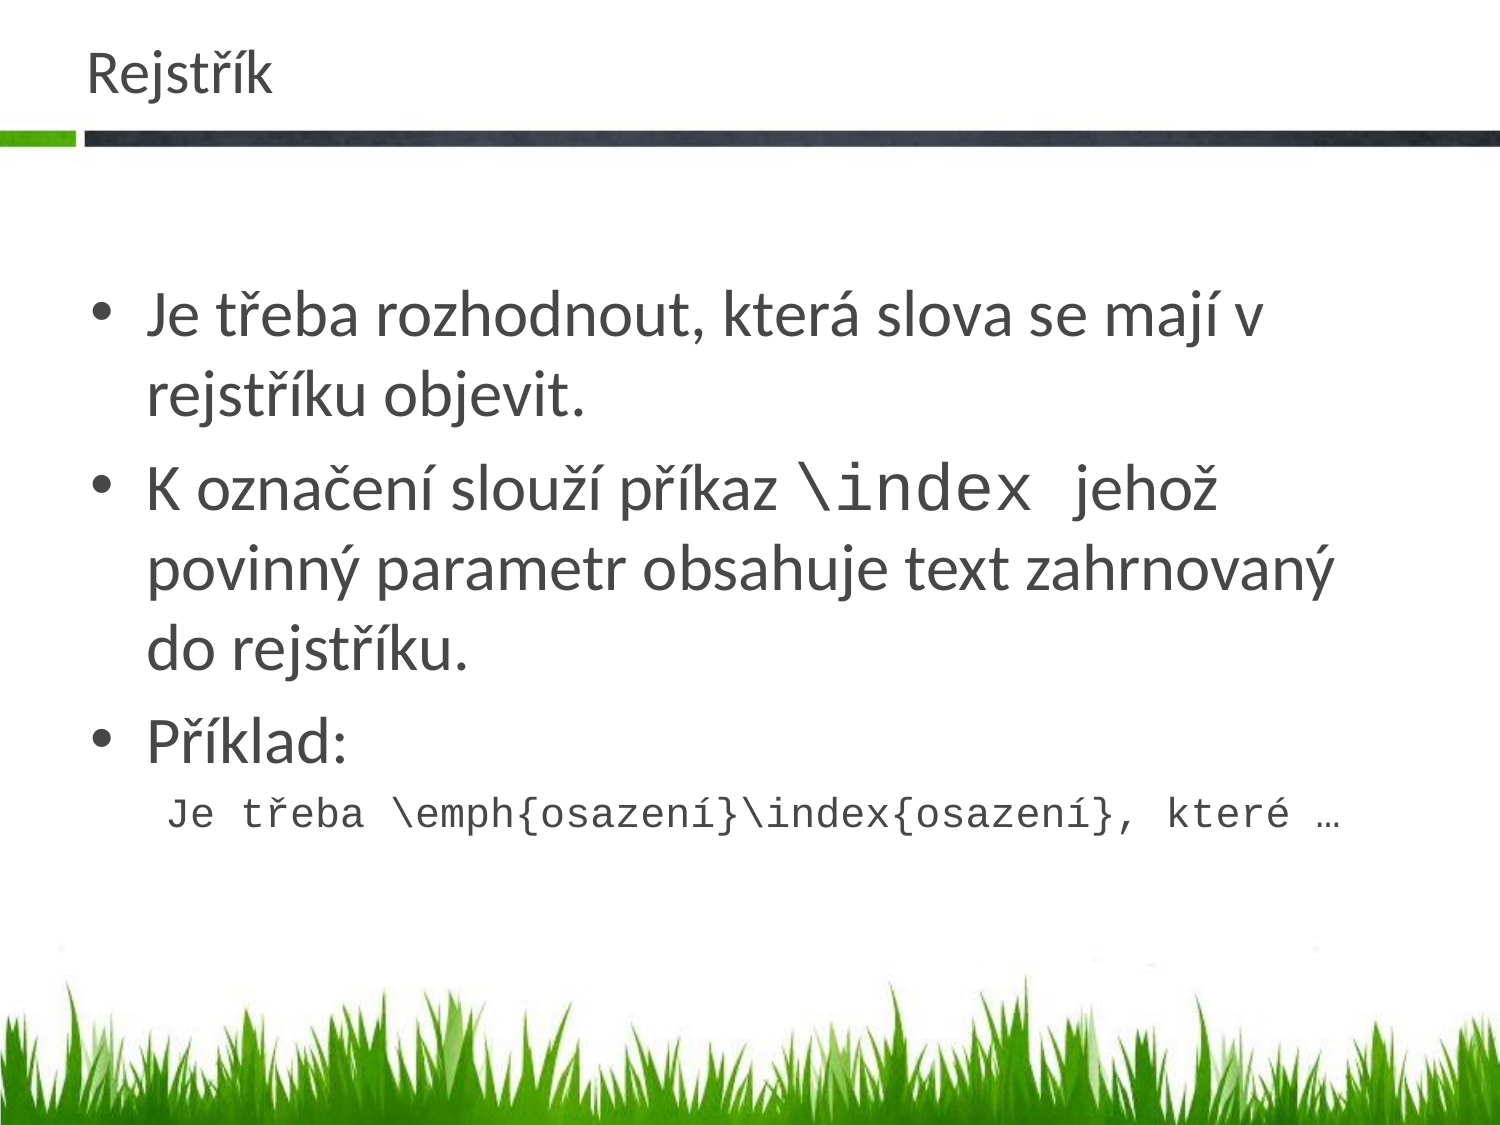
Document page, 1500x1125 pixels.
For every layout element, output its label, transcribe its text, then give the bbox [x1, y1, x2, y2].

picture [0, 0, 1500, 1125]
list Je třeba rozhodnout, která slova se mají v rejstříku objevit. K označení slouží příkaz \index jehož povinný parametr obsahuje text zahrnovaný do rejstříku. Příklad: Je třeba \emph{osazení}\index{osazení}, které … [75, 262, 1425, 1005]
title Rejstřík [71, 12, 1450, 125]
